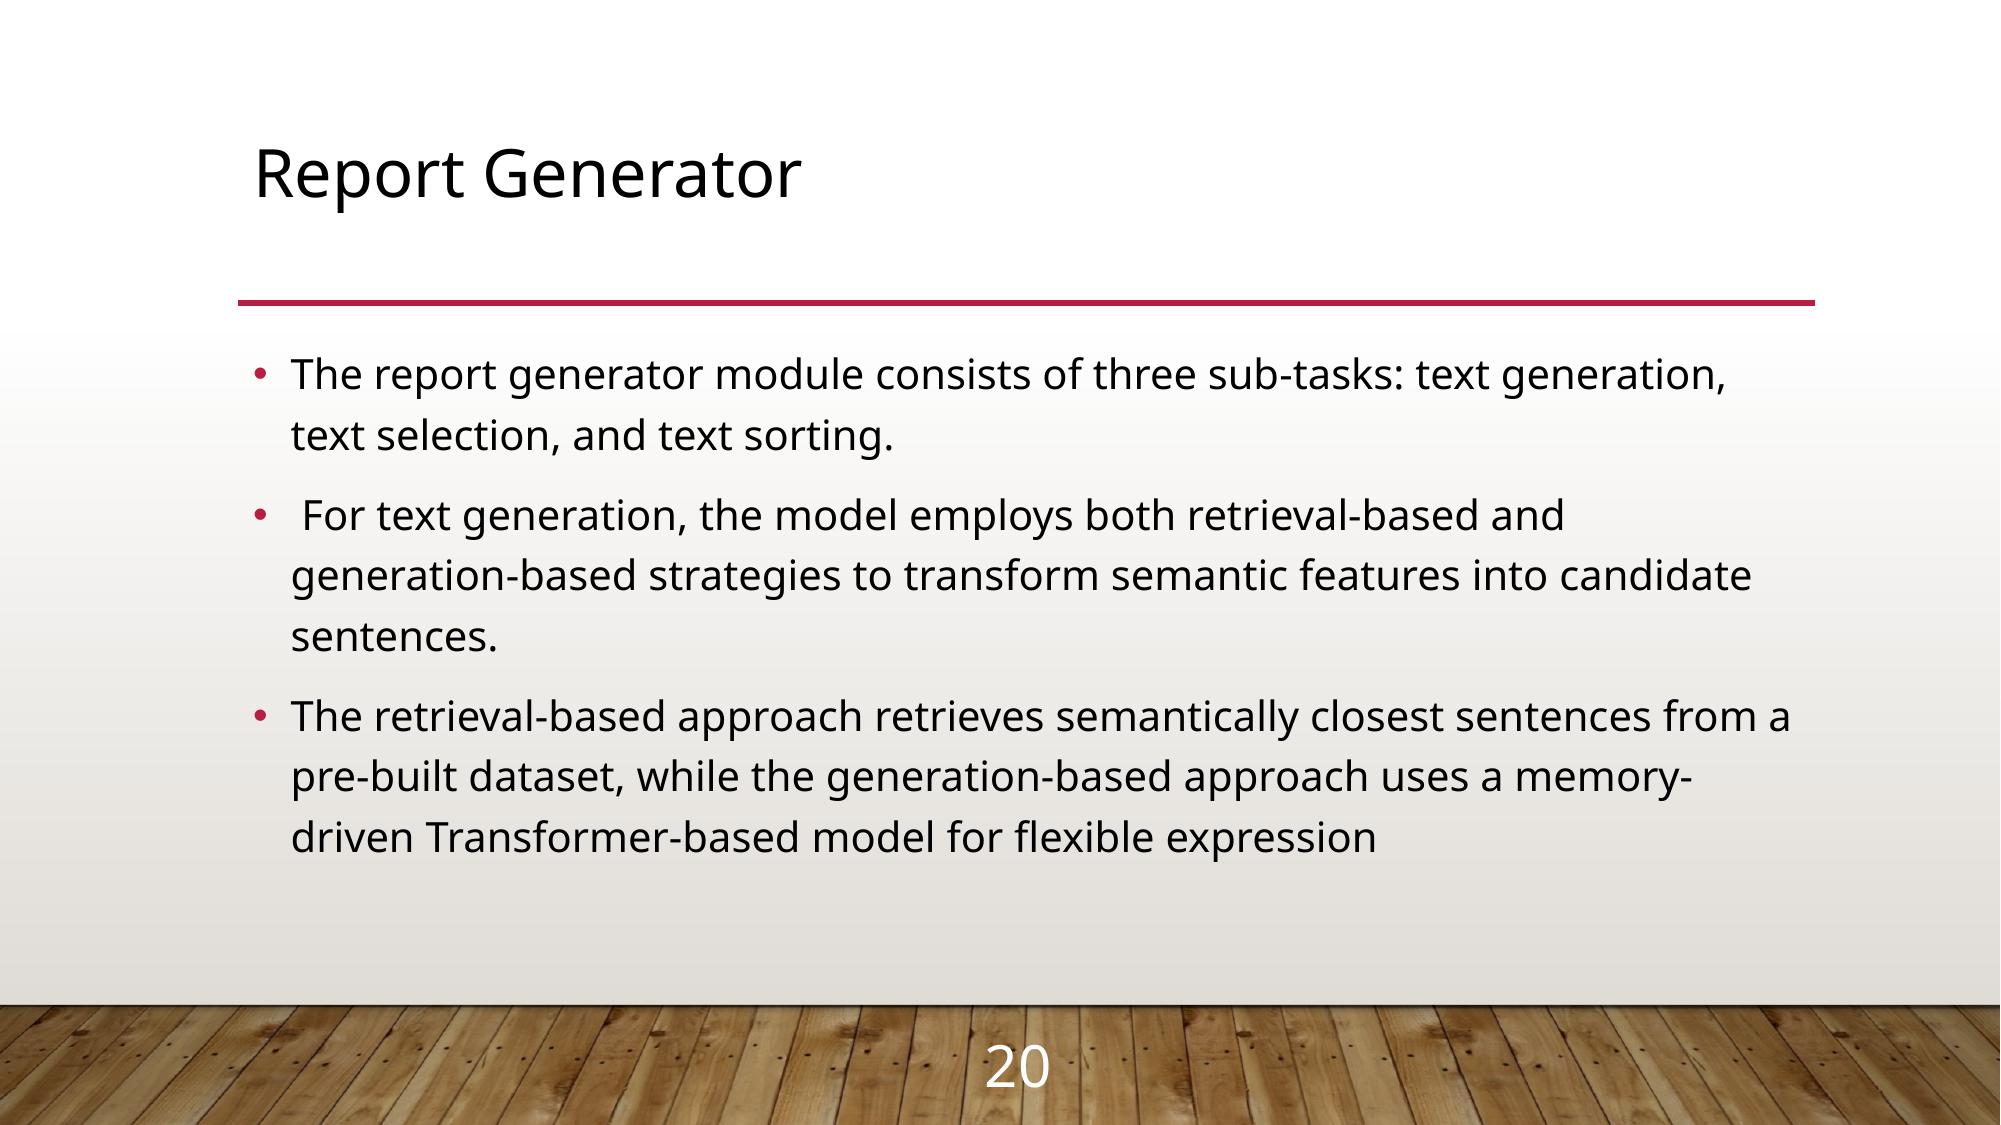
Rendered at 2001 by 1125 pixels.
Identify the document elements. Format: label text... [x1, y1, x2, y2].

picture [0, 1005, 2000, 1125]
title Report Generator [238, 131, 1814, 305]
list The report generator module consists of three sub-tasks: text generation, text selection, and text sorting. For text generation, the model employs both retrieval-based and generation-based strategies to transform semantic features into candidate sentences. The retrieval-based approach retrieves semantically closest sentences from a pre-built dataset, while the generation-based approach uses a memory-driven Transformer-based model for flexible expression [238, 330, 1814, 897]
slide_number 20 [933, 1021, 1067, 1105]
